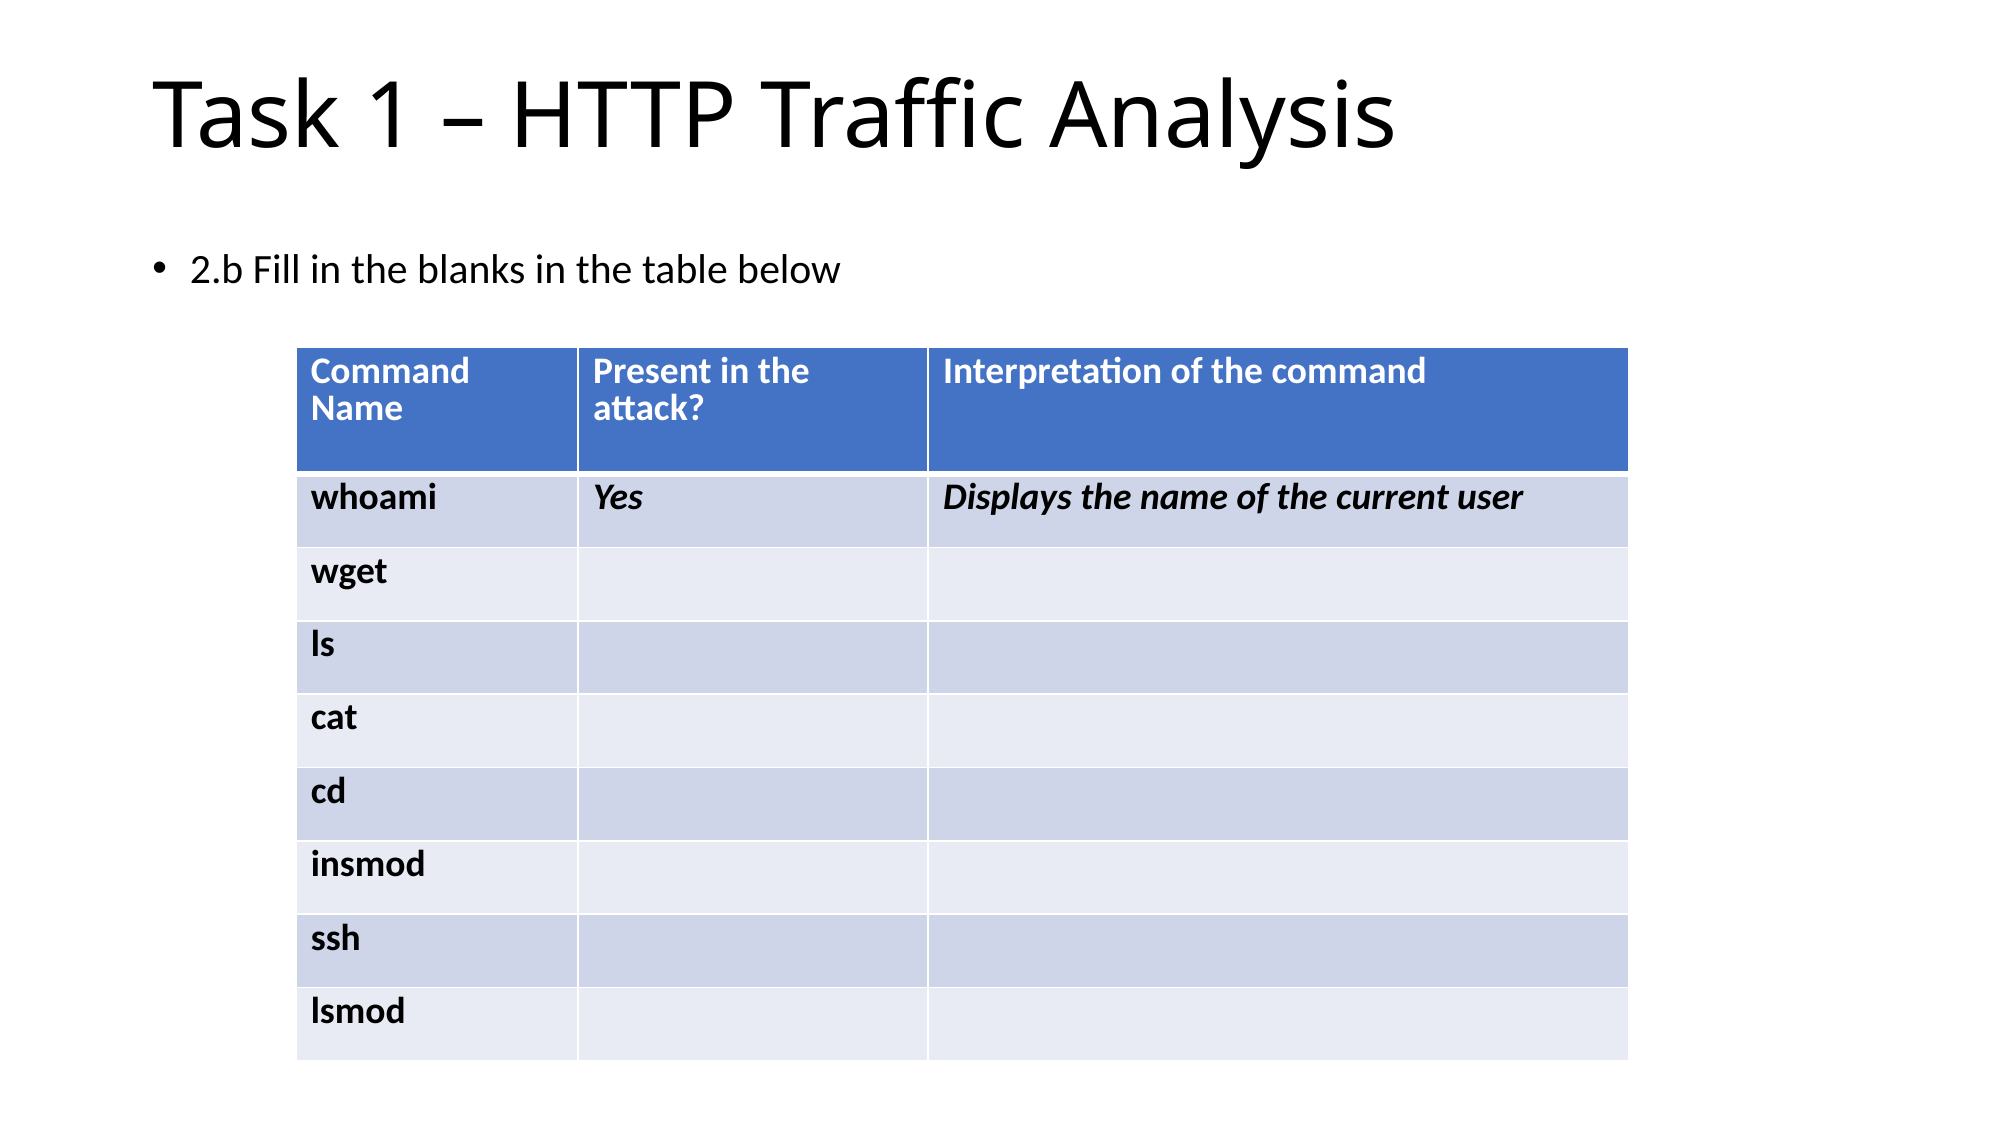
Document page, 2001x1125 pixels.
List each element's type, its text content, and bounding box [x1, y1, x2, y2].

table_cell [929, 768, 1628, 840]
table_cell wget [297, 548, 577, 620]
table_header Present in the attack? [579, 348, 927, 471]
table_cell [579, 768, 927, 840]
table_header Command Name [297, 348, 577, 471]
table_cell lsmod [297, 988, 577, 1060]
table_cell [929, 622, 1628, 693]
table_cell [579, 622, 927, 693]
table_cell [579, 548, 927, 620]
table_cell [579, 988, 927, 1060]
table_cell ssh [297, 915, 577, 987]
table_cell [929, 695, 1628, 767]
text_box Task 1 – HTTP Traffic Analysis [137, 59, 1863, 177]
table_cell [579, 842, 927, 913]
table_cell [929, 548, 1628, 620]
table_cell cat [297, 695, 577, 767]
table_cell [929, 915, 1628, 987]
table_cell ls [297, 622, 577, 693]
table_cell [579, 695, 927, 767]
table_cell Displays the name of the current user [929, 477, 1628, 547]
table_cell [579, 915, 927, 987]
table_cell insmod [297, 842, 577, 913]
text_box 2.b Fill in the blanks in the table below [137, 239, 1863, 333]
table_cell [929, 988, 1628, 1060]
table_header Interpretation of the command [929, 348, 1628, 471]
table_cell cd [297, 768, 577, 840]
table_cell [929, 842, 1628, 913]
table_cell Yes [579, 477, 927, 547]
table_cell whoami [297, 477, 577, 547]
